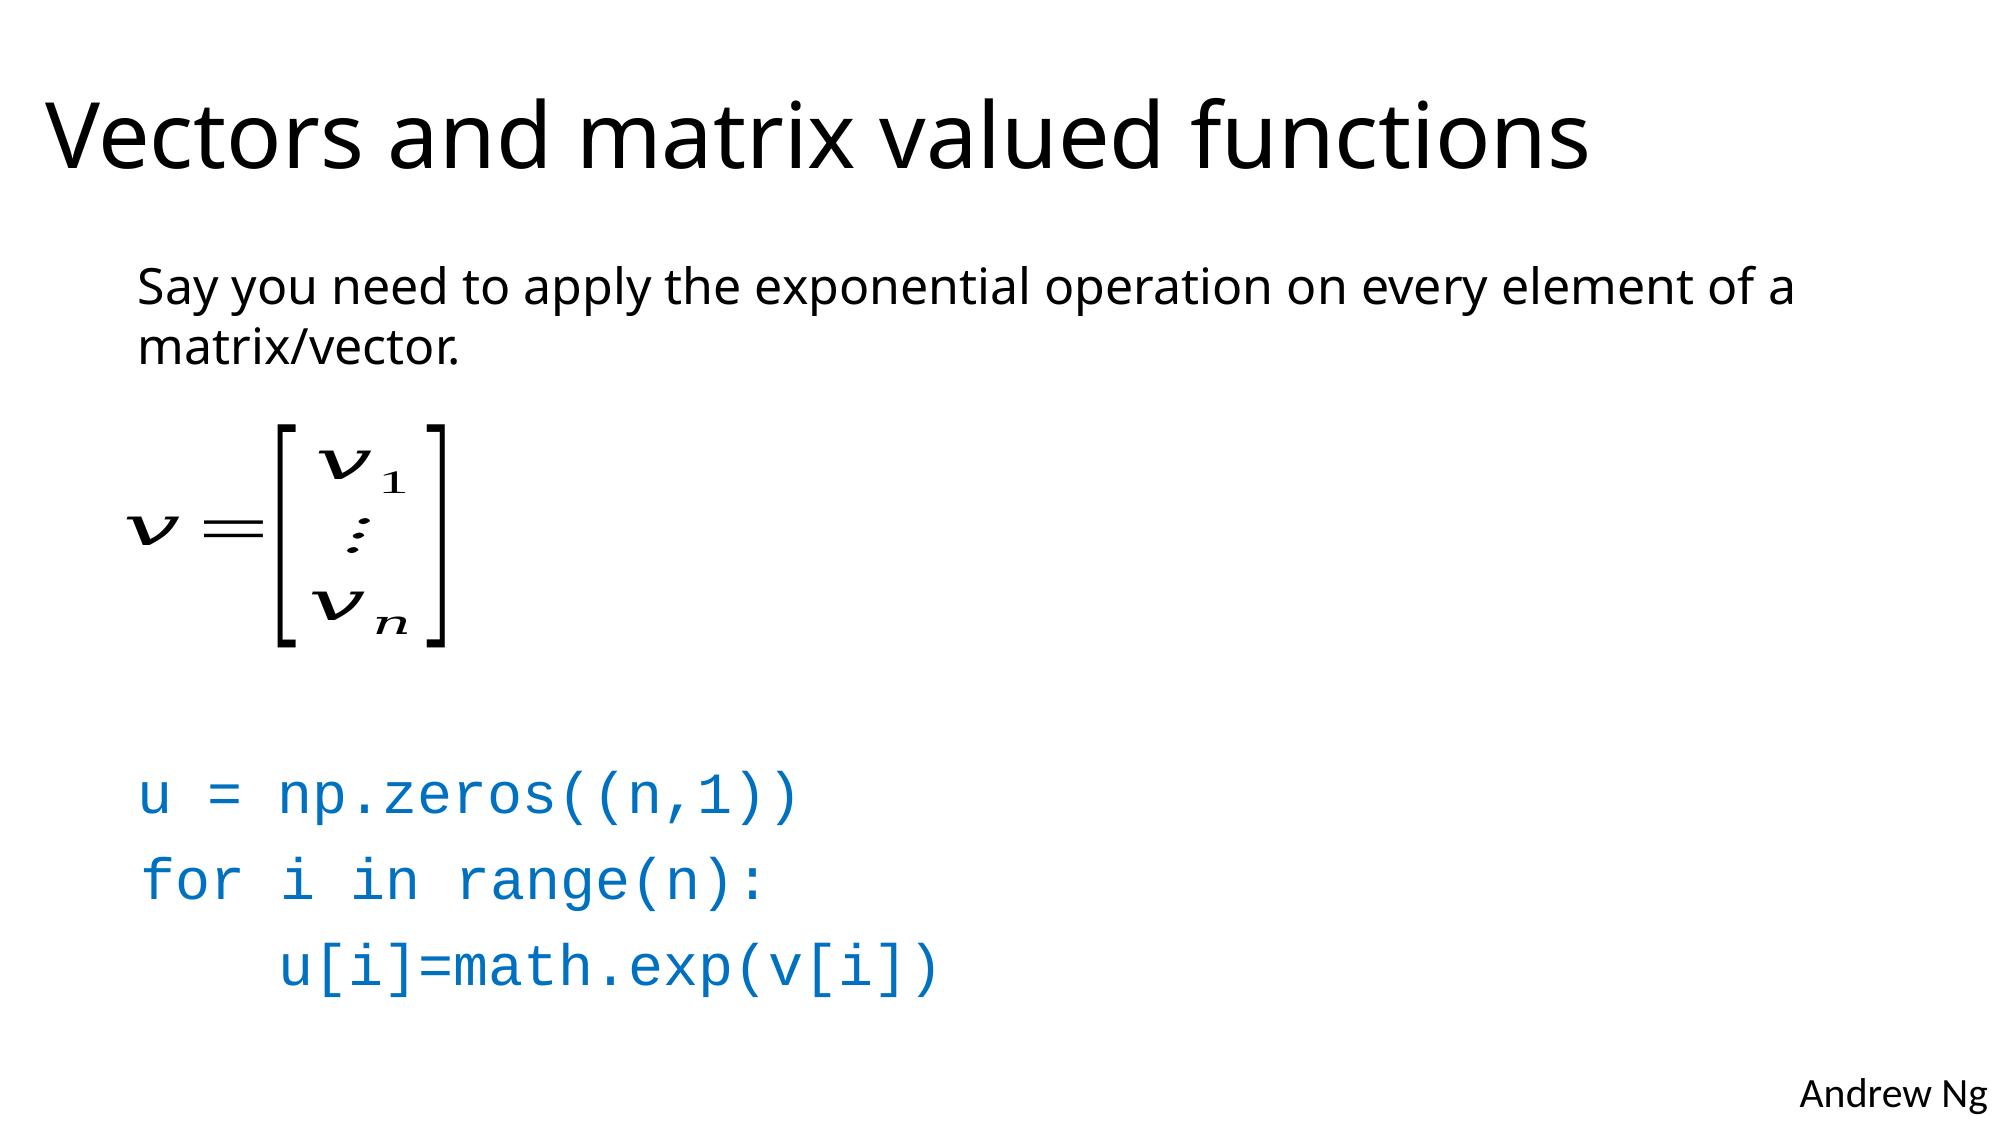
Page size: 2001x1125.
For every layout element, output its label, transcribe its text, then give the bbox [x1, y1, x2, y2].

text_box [122, 748, 962, 1006]
title Vectors and matrix valued functions [30, 29, 1755, 248]
text_box Say you need to apply the exponential operation on every element of a matrix/vector. [122, 247, 2000, 383]
